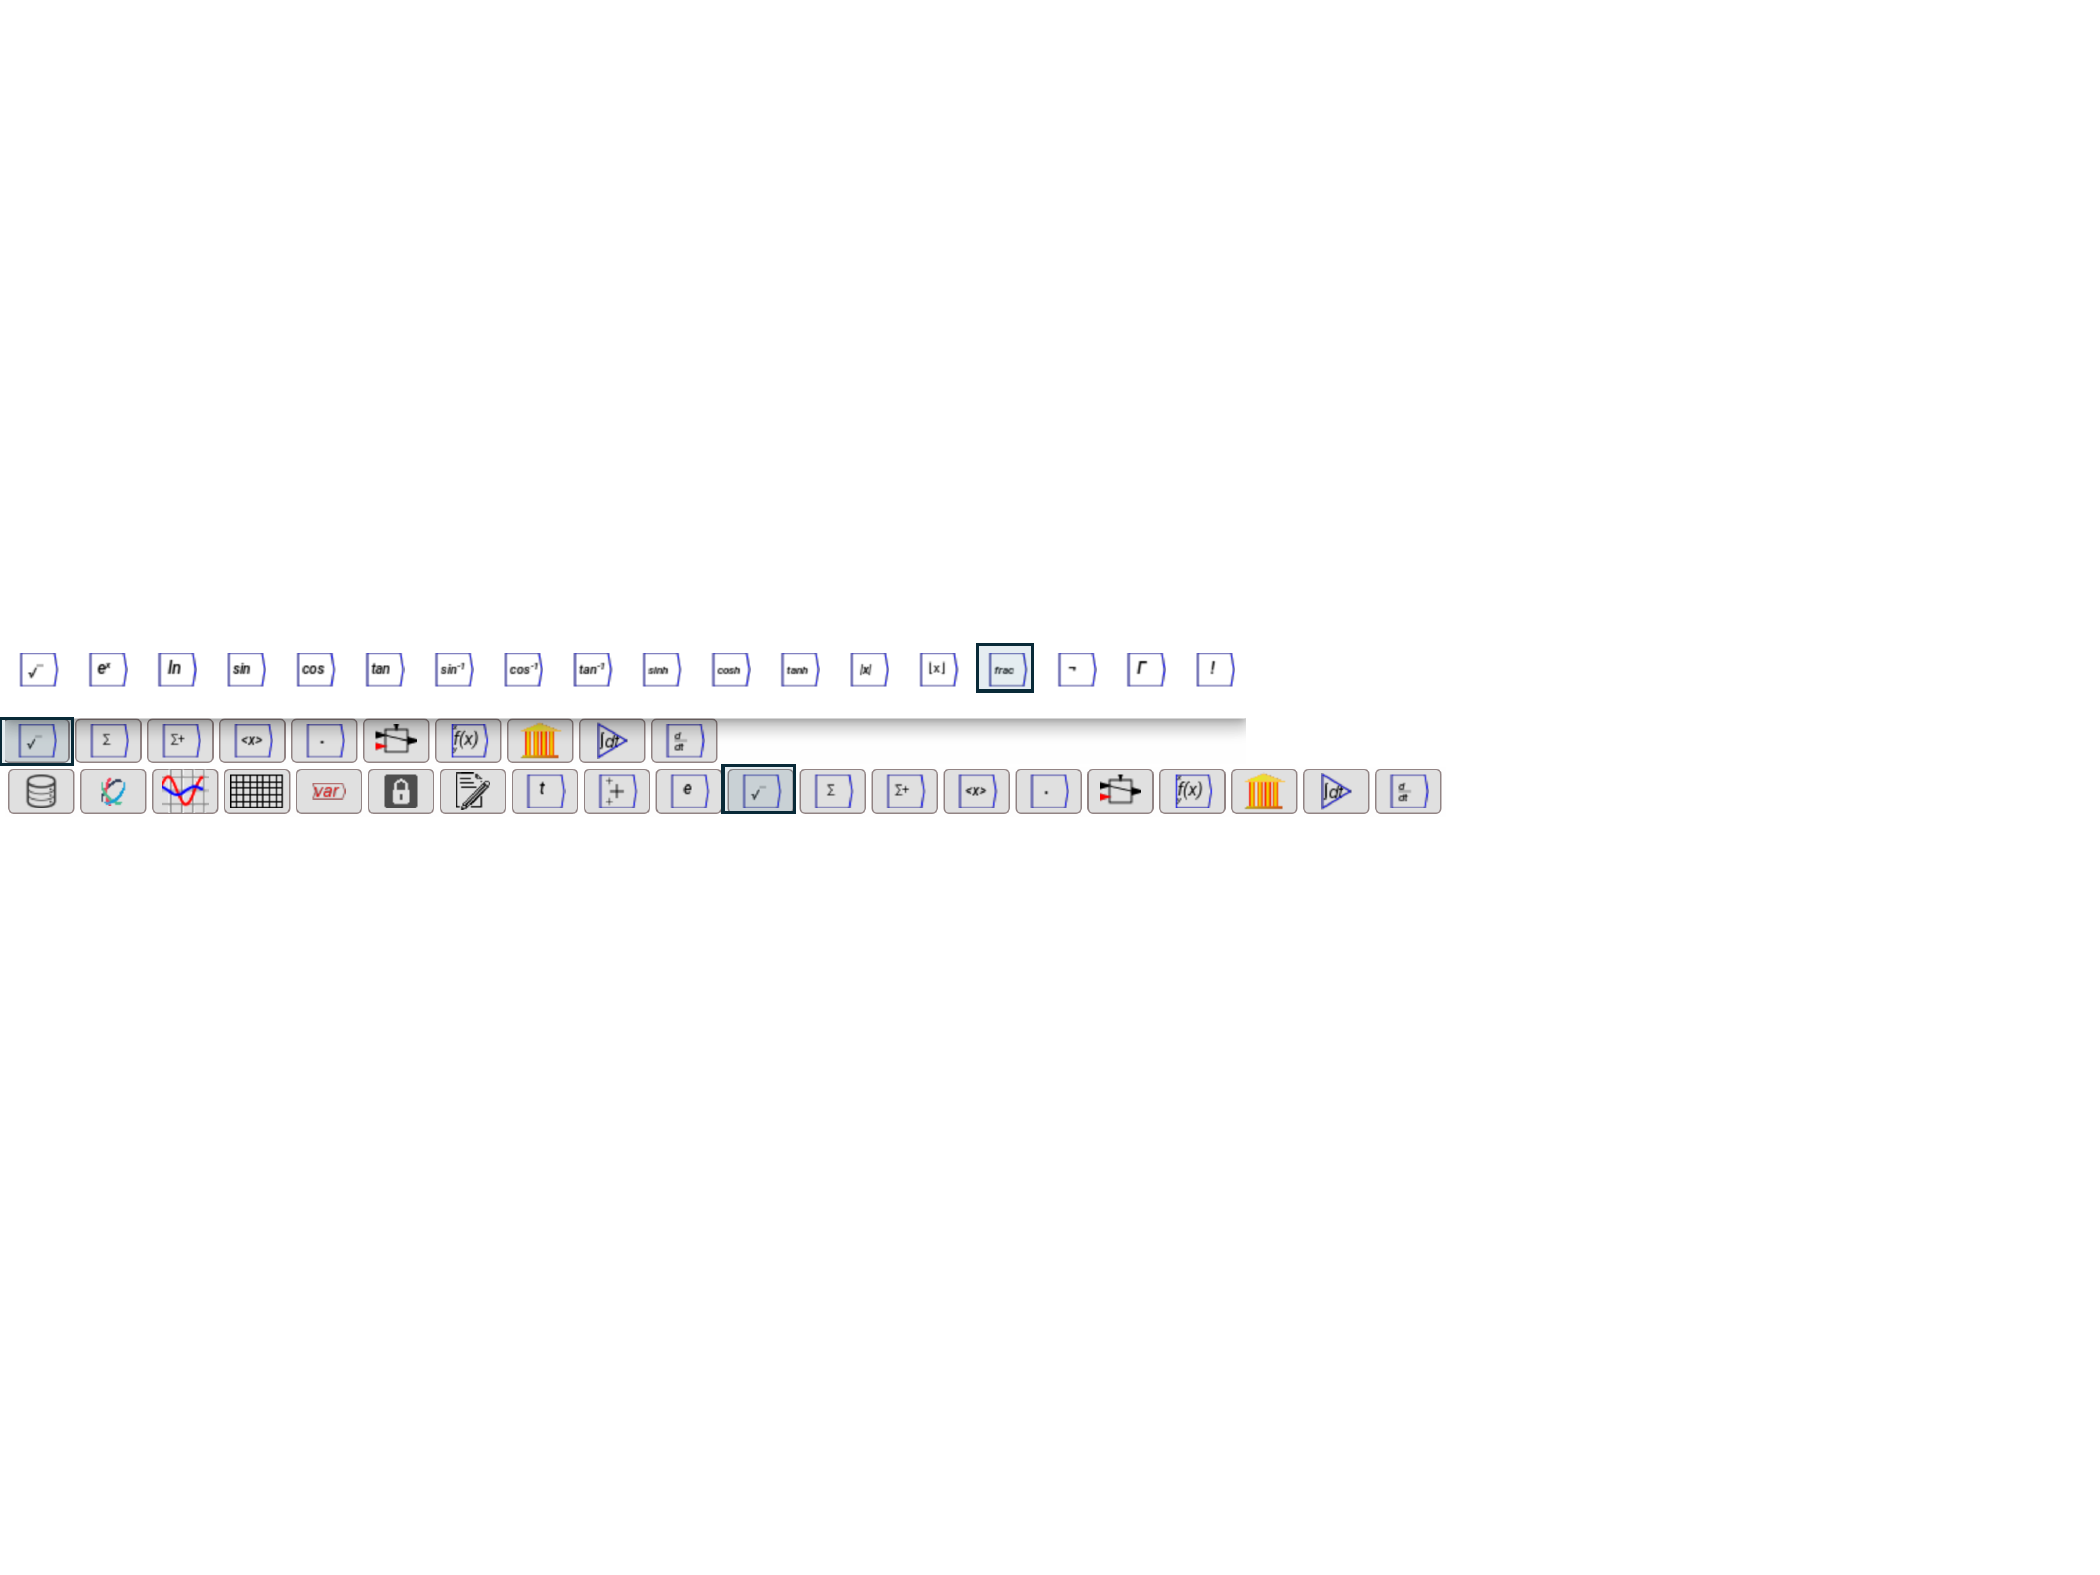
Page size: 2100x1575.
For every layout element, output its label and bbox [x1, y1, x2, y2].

picture [5, 631, 1246, 765]
text_box [0, 717, 74, 766]
picture [5, 767, 1447, 818]
